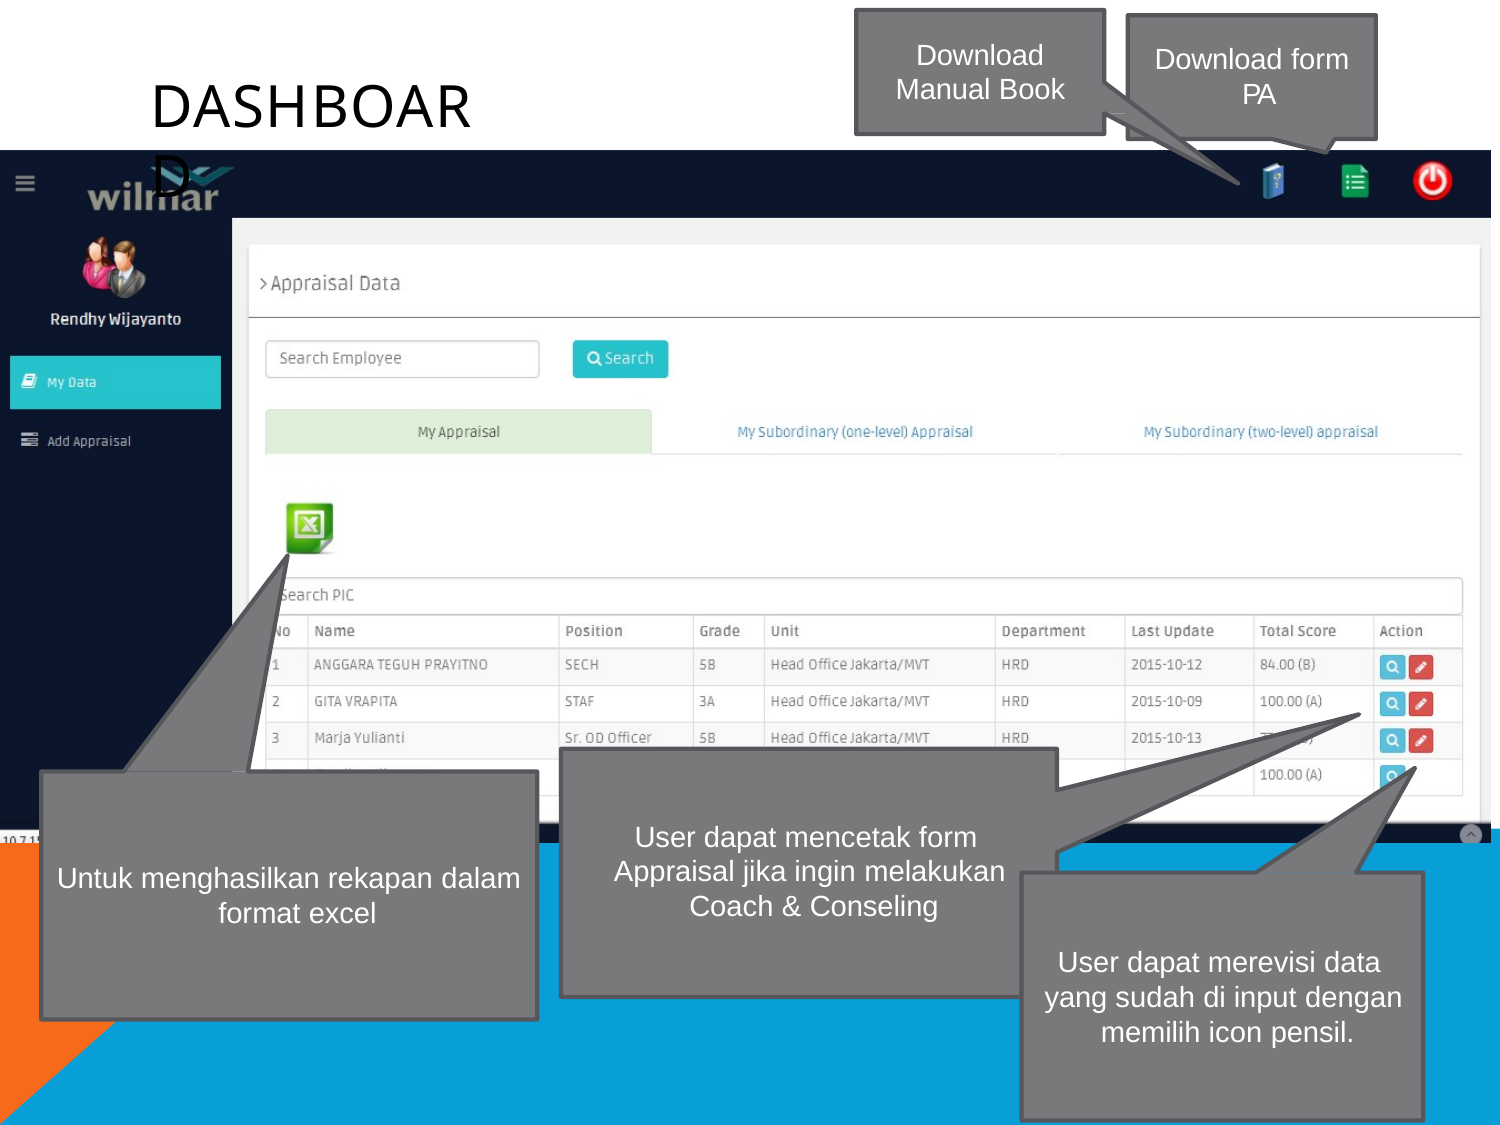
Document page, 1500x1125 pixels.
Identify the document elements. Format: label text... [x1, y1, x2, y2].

picture [0, 150, 1491, 843]
text_box DASHBOARD [147, 66, 478, 209]
text_box Download Manual Book [893, 33, 1068, 106]
text_box User dapat merevisi data yang sudah di input dengan memilih icon pensil. [1042, 941, 1404, 1049]
text_box User dapat mencetak form Appraisal jika ingin melakukan Coach & Conseling [611, 817, 1008, 924]
text_box Untuk menghasilkan rekapan dalam format excel [54, 857, 524, 930]
text_box Download form PA [1152, 38, 1353, 111]
